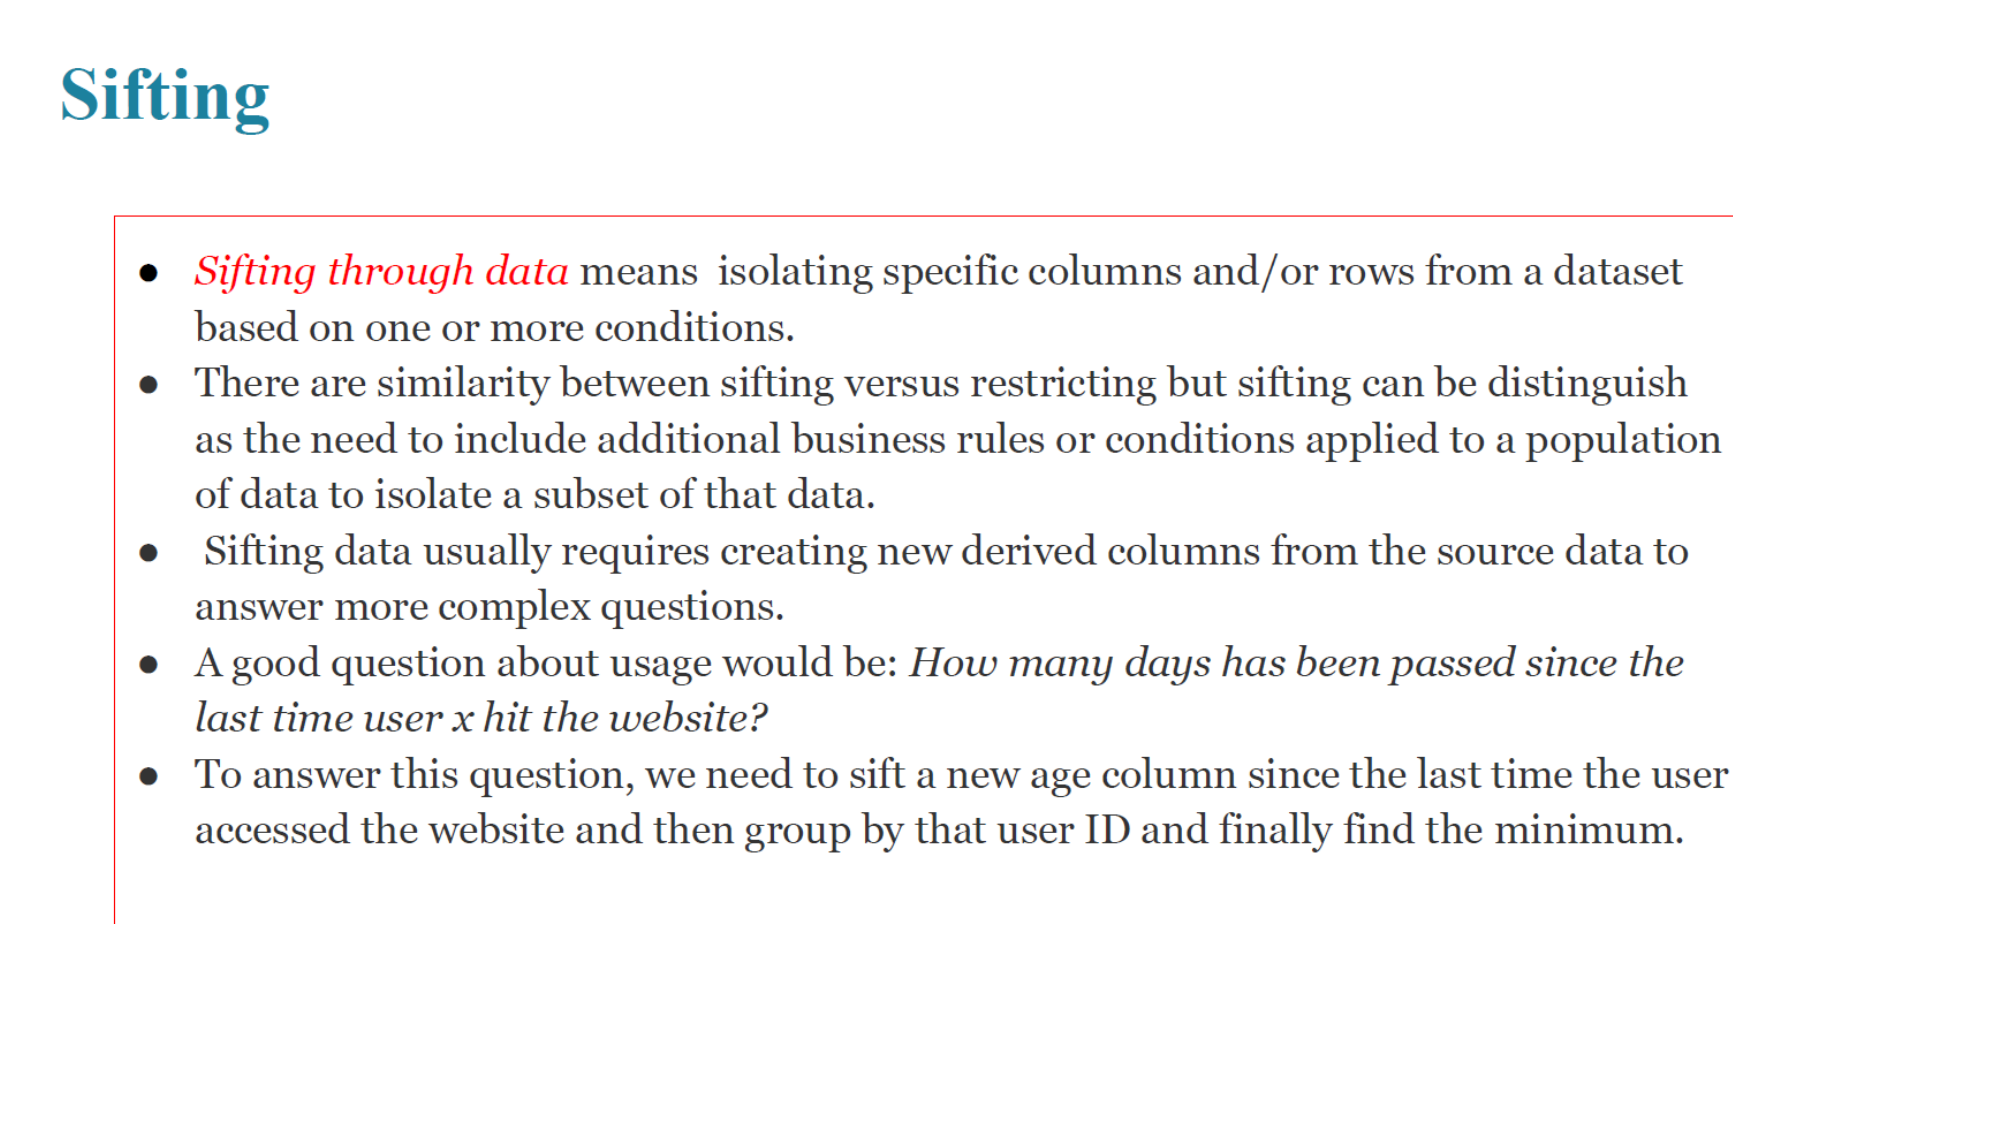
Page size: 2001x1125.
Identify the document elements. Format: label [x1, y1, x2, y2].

picture [49, 53, 1733, 924]
